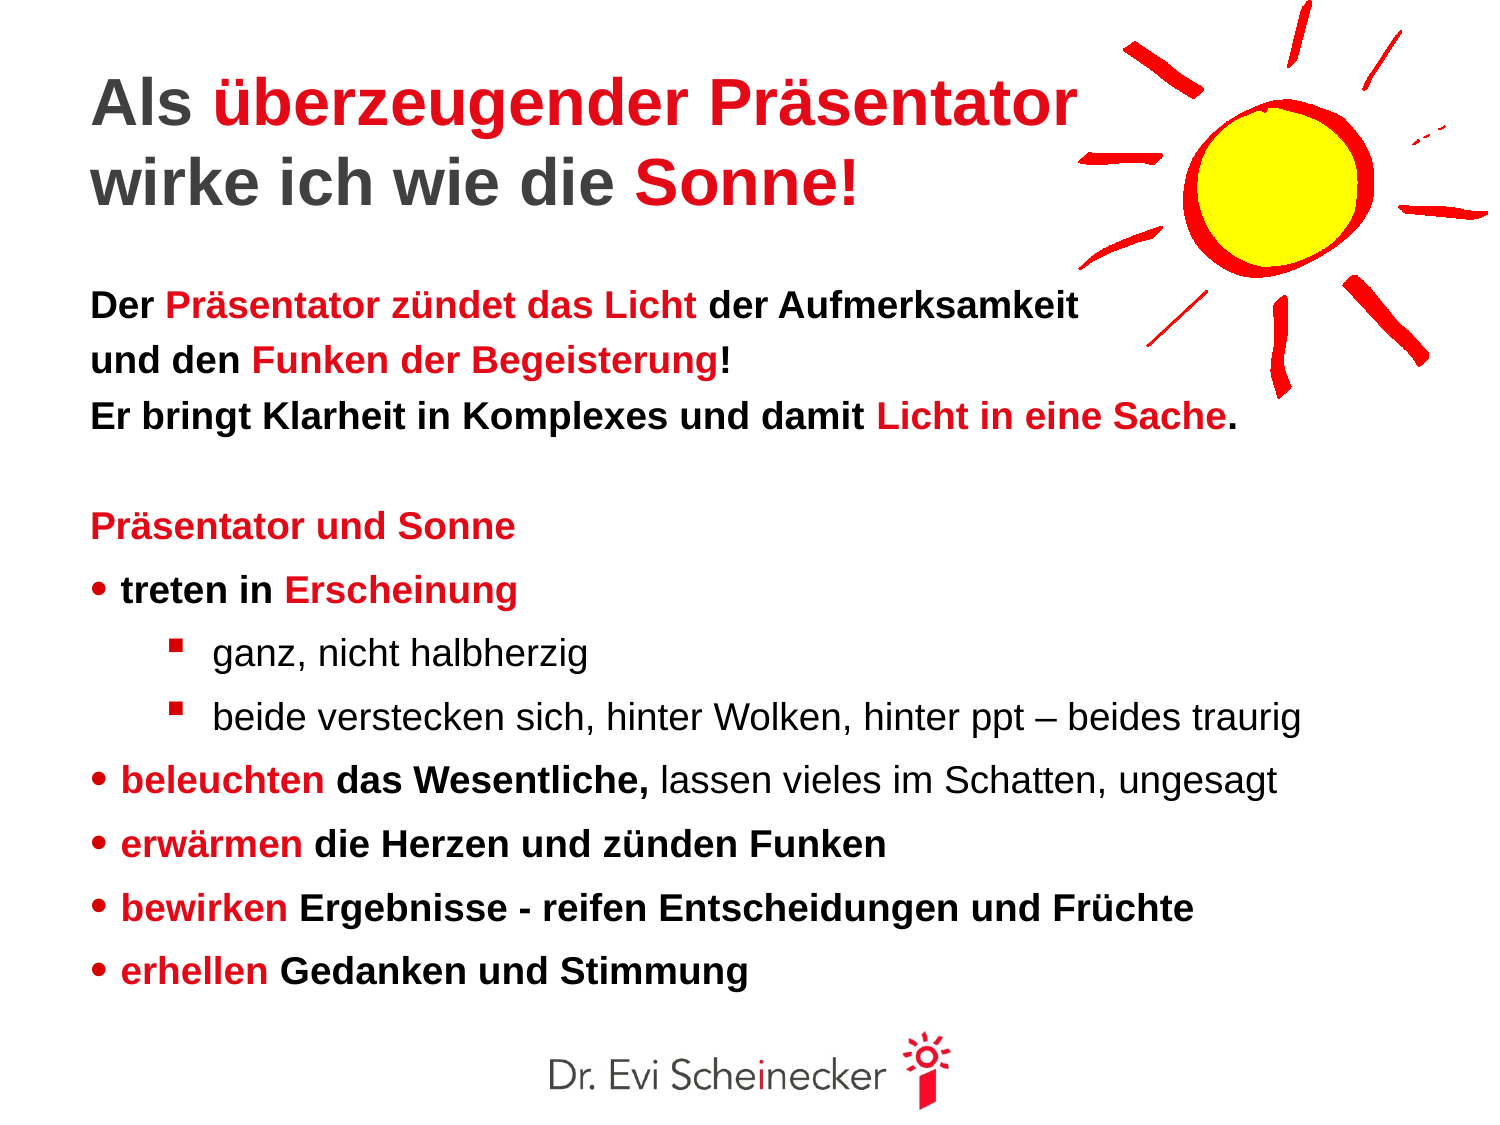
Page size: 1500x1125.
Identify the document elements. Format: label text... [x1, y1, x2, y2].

title Als überzeugender Präsentator wirke ich wie die Sonne! [75, 45, 1072, 233]
picture [550, 1031, 951, 1110]
list Der Präsentator zündet das Licht der Aufmerksamkeit und den Funken der Begeisterung! Er bringt Klarheit in Komplexes und damit Licht in eine Sache. Präsentator und Sonne treten in Erscheinung ganz, nicht halbherzig beide verstecken sich, hinter Wolken, hinter ppt – beides traurig beleuchten das Wesentliche, lassen vieles im Schatten, ungesagt erwärmen die Herzen und zünden Funken bewirken Ergebnisse - reifen Entscheidungen und Früchte erhellen Gedanken und Stimmung [75, 262, 1425, 1005]
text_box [1077, 0, 1489, 399]
